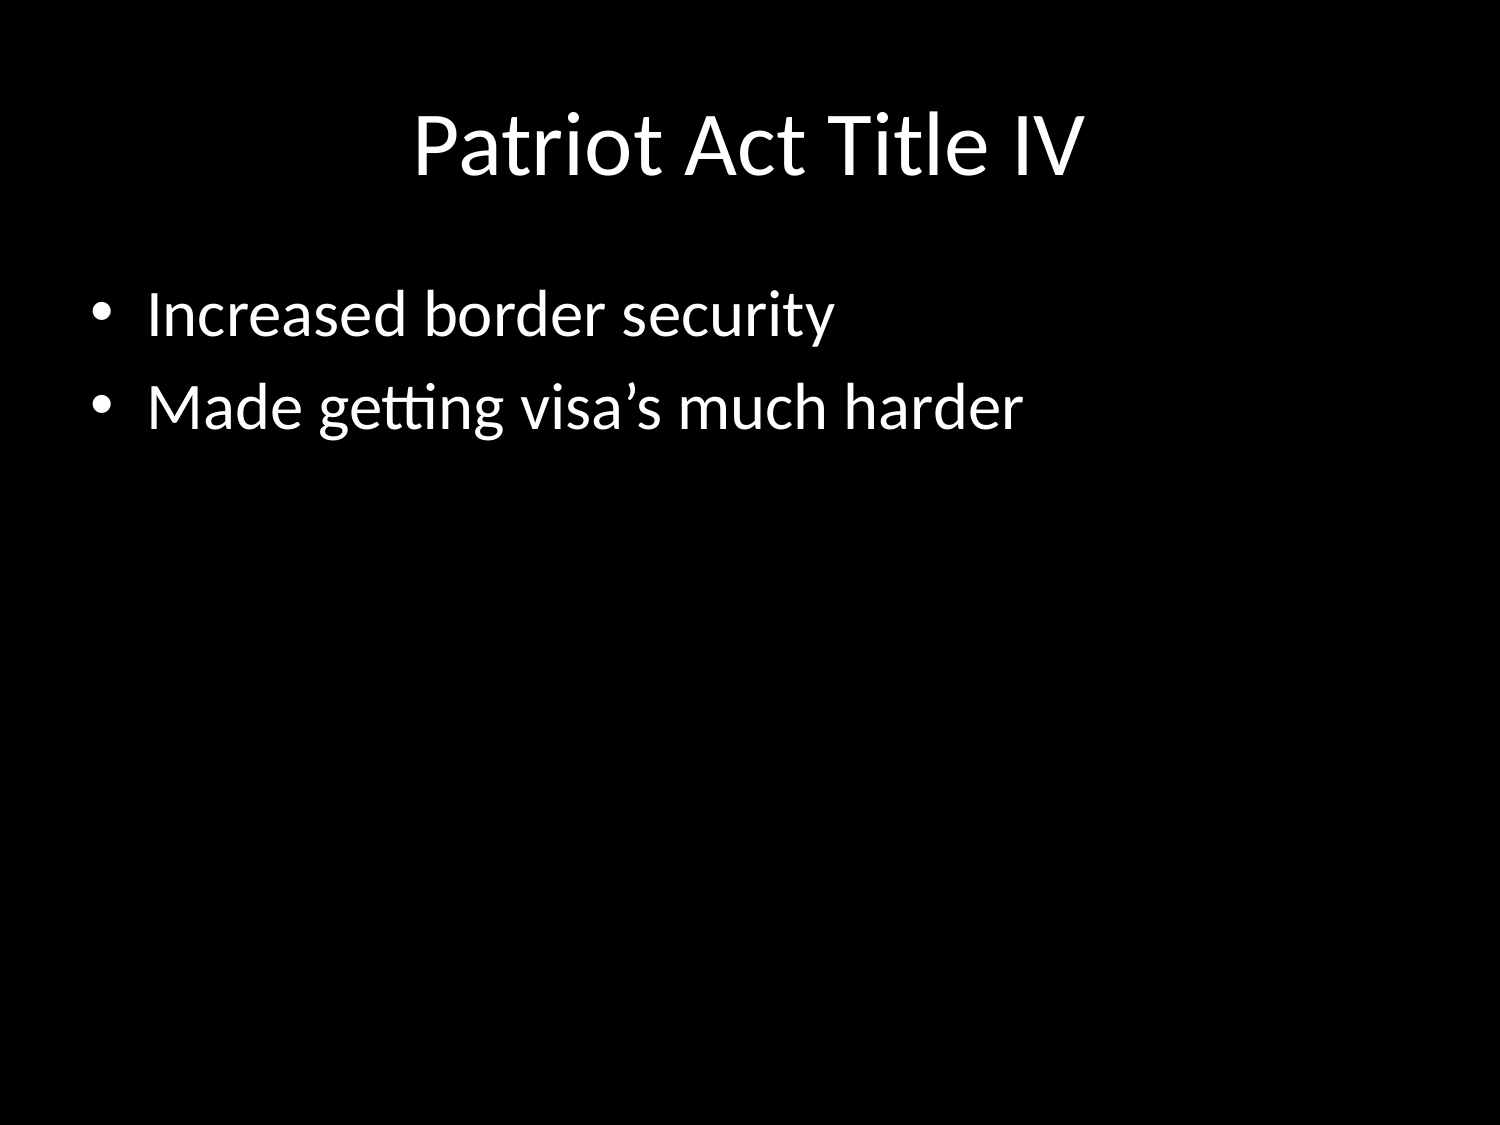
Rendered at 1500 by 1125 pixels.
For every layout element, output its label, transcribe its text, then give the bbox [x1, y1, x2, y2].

title Patriot Act Title IV [75, 45, 1425, 233]
list Increased border security Made getting visa’s much harder [75, 262, 1425, 1005]
